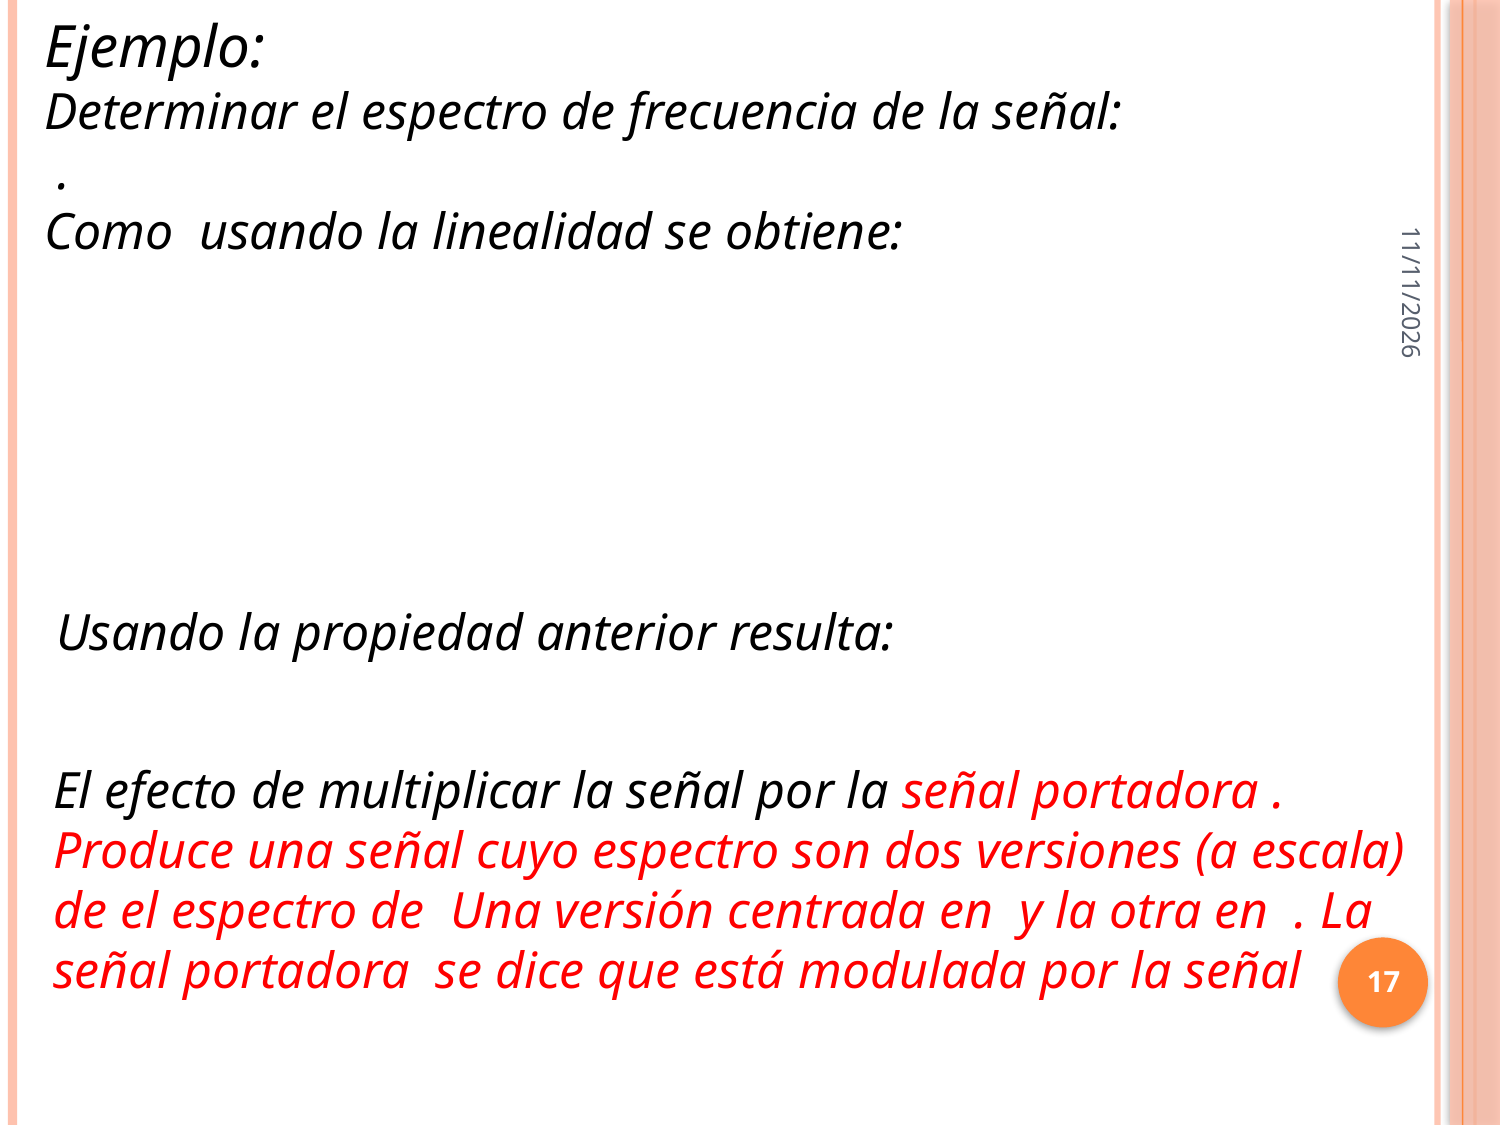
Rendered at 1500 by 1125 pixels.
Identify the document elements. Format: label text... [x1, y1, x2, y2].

slide_number 17 [1333, 940, 1434, 1027]
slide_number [1378, 43, 1442, 374]
